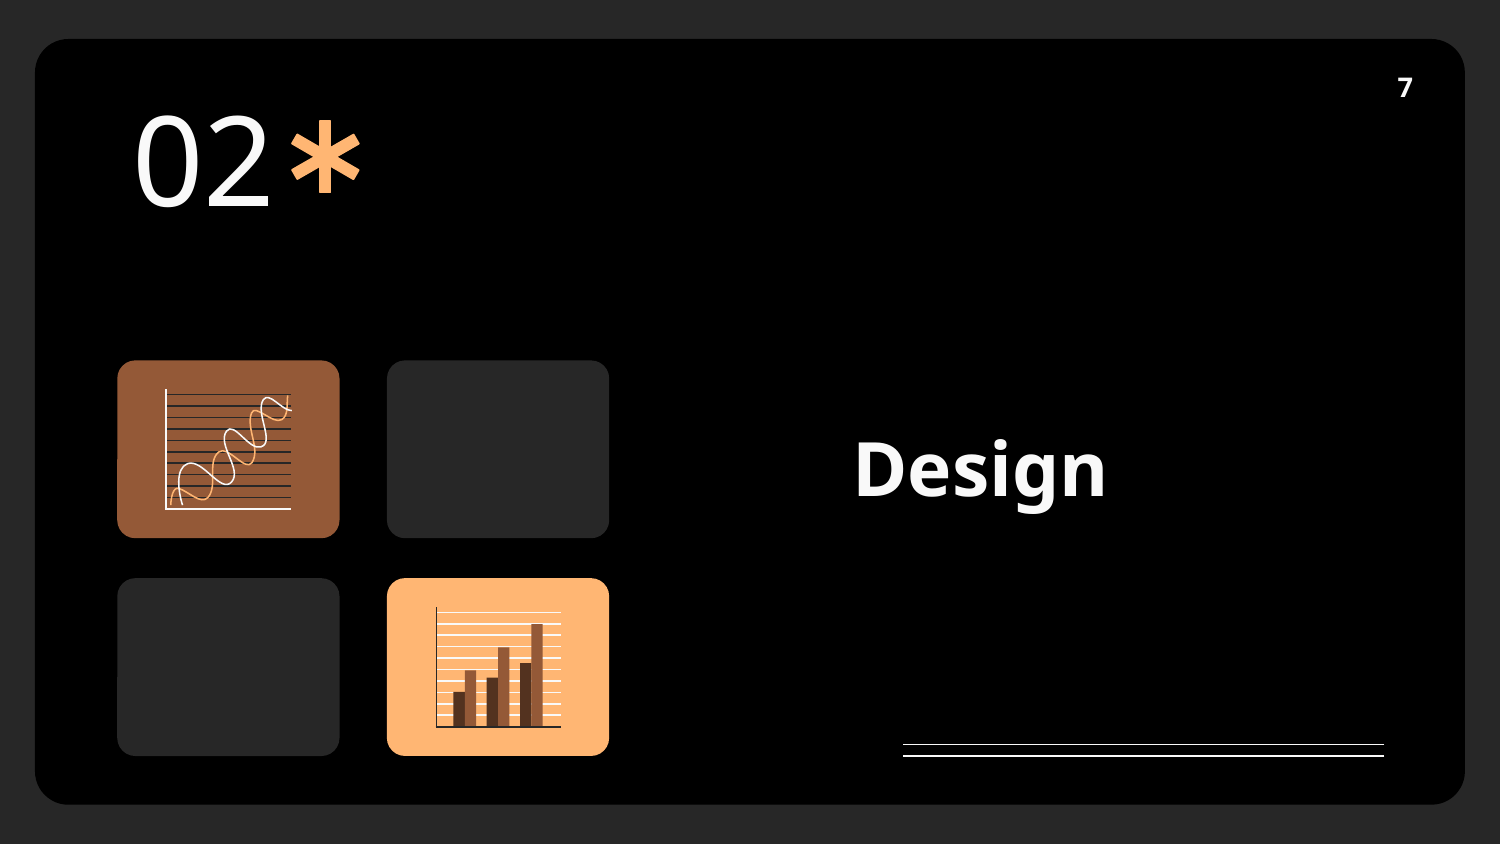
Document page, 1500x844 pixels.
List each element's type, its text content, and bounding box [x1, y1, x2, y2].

text_box [386, 360, 610, 539]
title Design [837, 334, 1425, 527]
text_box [117, 360, 340, 539]
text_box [902, 744, 1385, 757]
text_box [386, 577, 610, 757]
slide_number 7 [1382, 55, 1473, 120]
title 02 [117, 87, 599, 226]
text_box [117, 578, 340, 757]
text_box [291, 120, 360, 193]
